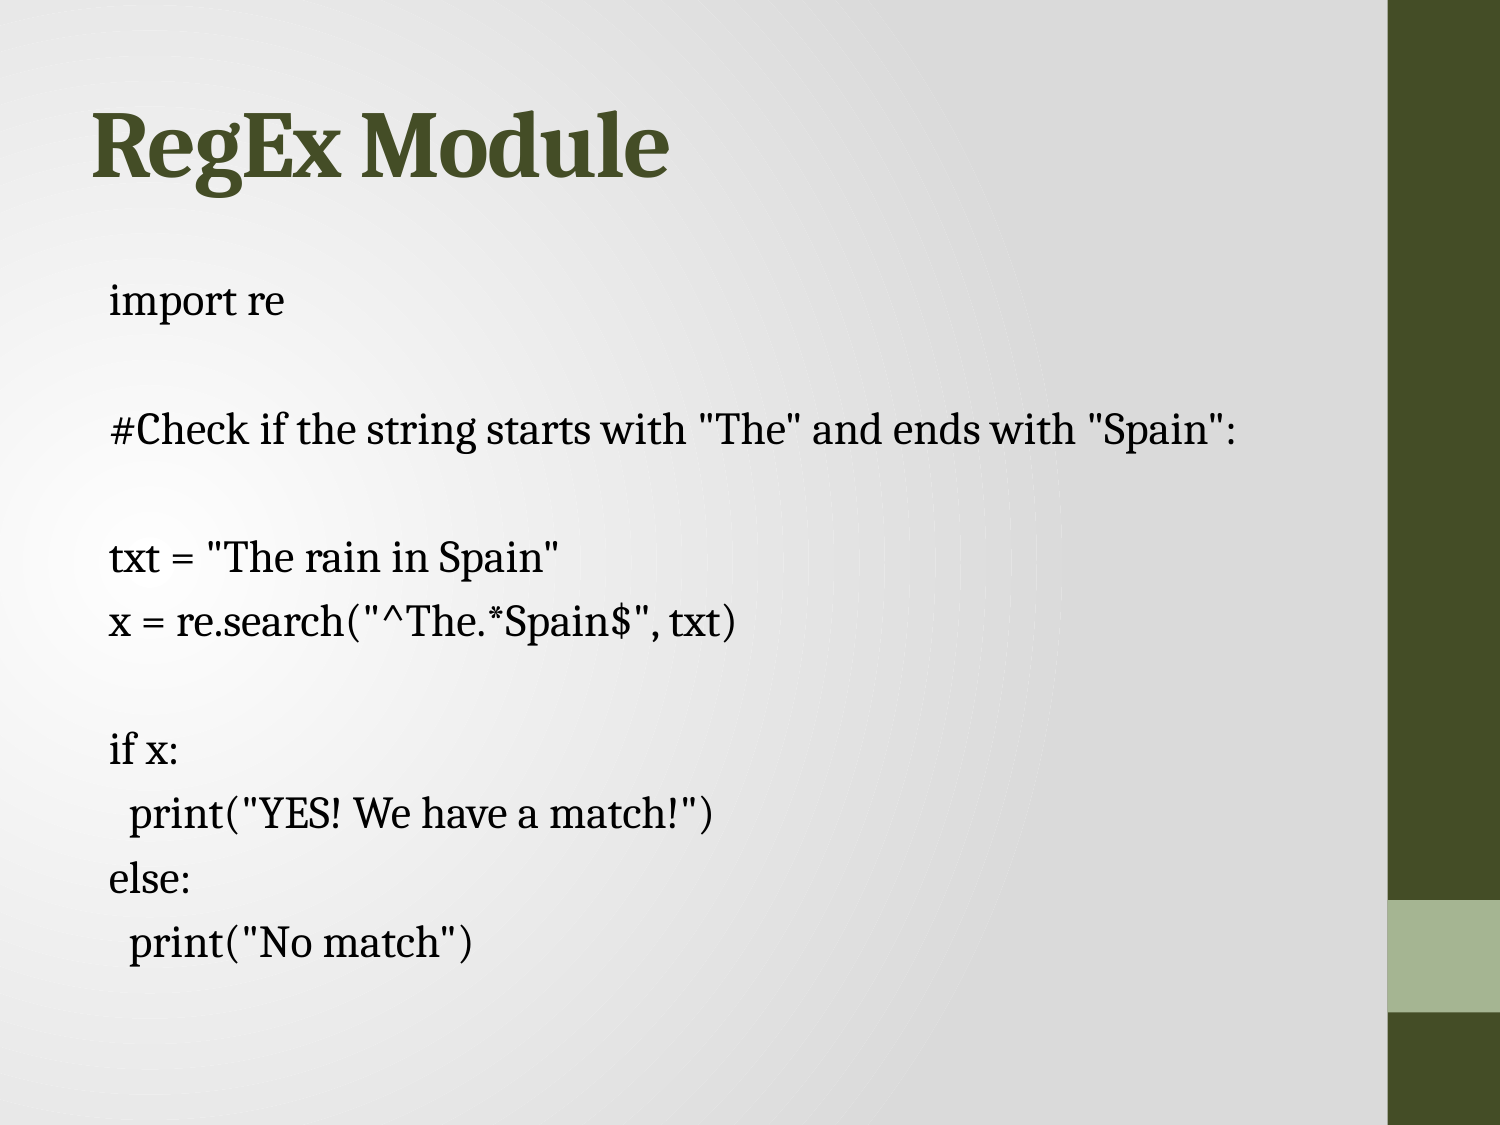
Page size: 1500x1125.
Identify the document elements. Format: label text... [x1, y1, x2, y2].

title RegEx Module [75, 45, 1325, 233]
list import re #Check if the string starts with "The" and ends with "Spain": txt = "The rain in Spain" x = re.search("^The.*Spain$", txt) if x: print("YES! We have a match!") else: print("No match") [75, 262, 1325, 1050]
